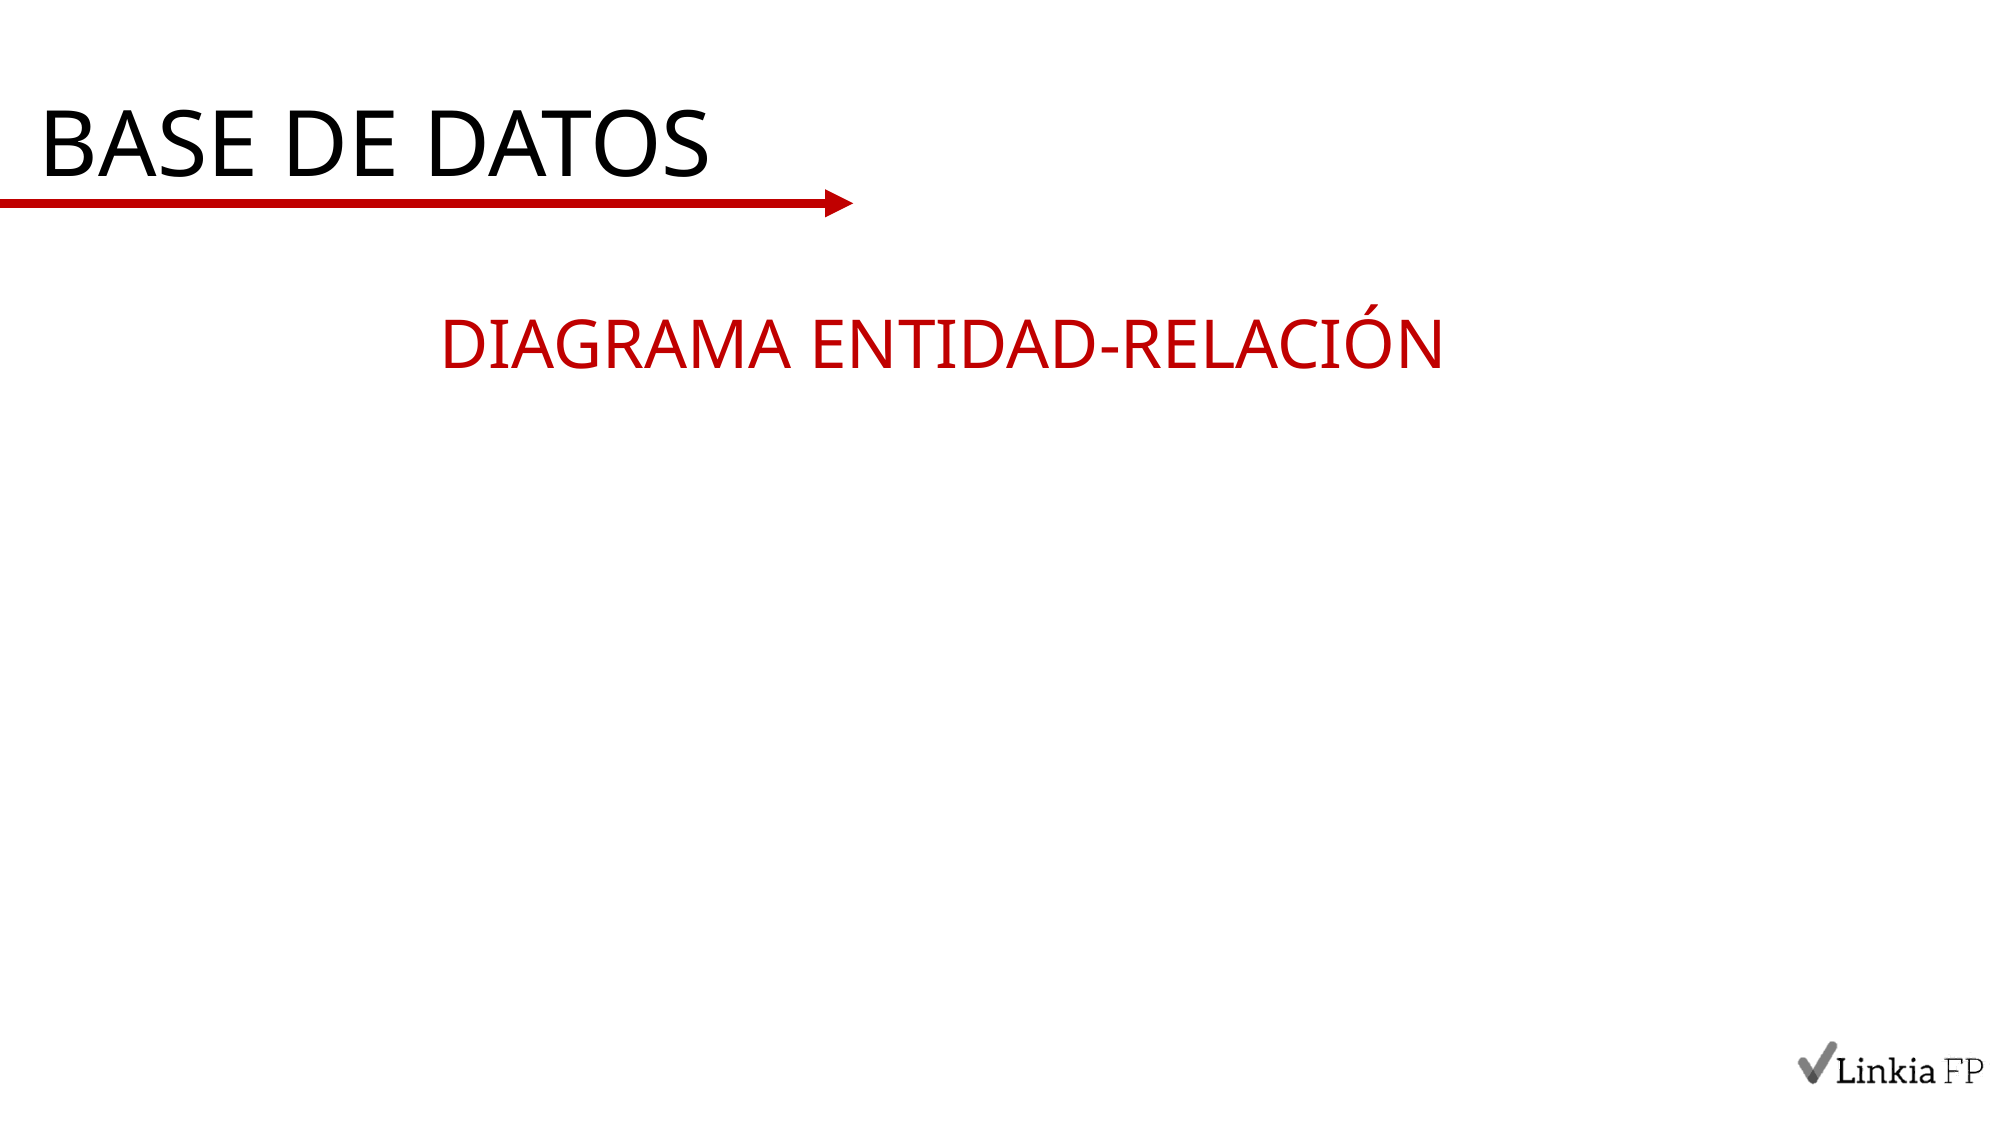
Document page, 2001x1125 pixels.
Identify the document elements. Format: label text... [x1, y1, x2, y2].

picture [1782, 1021, 2000, 1123]
list DIAGRAMA ENTIDAD-RELACIÓN [424, 255, 1582, 391]
title BASE DE DATOS [0, 37, 1420, 256]
